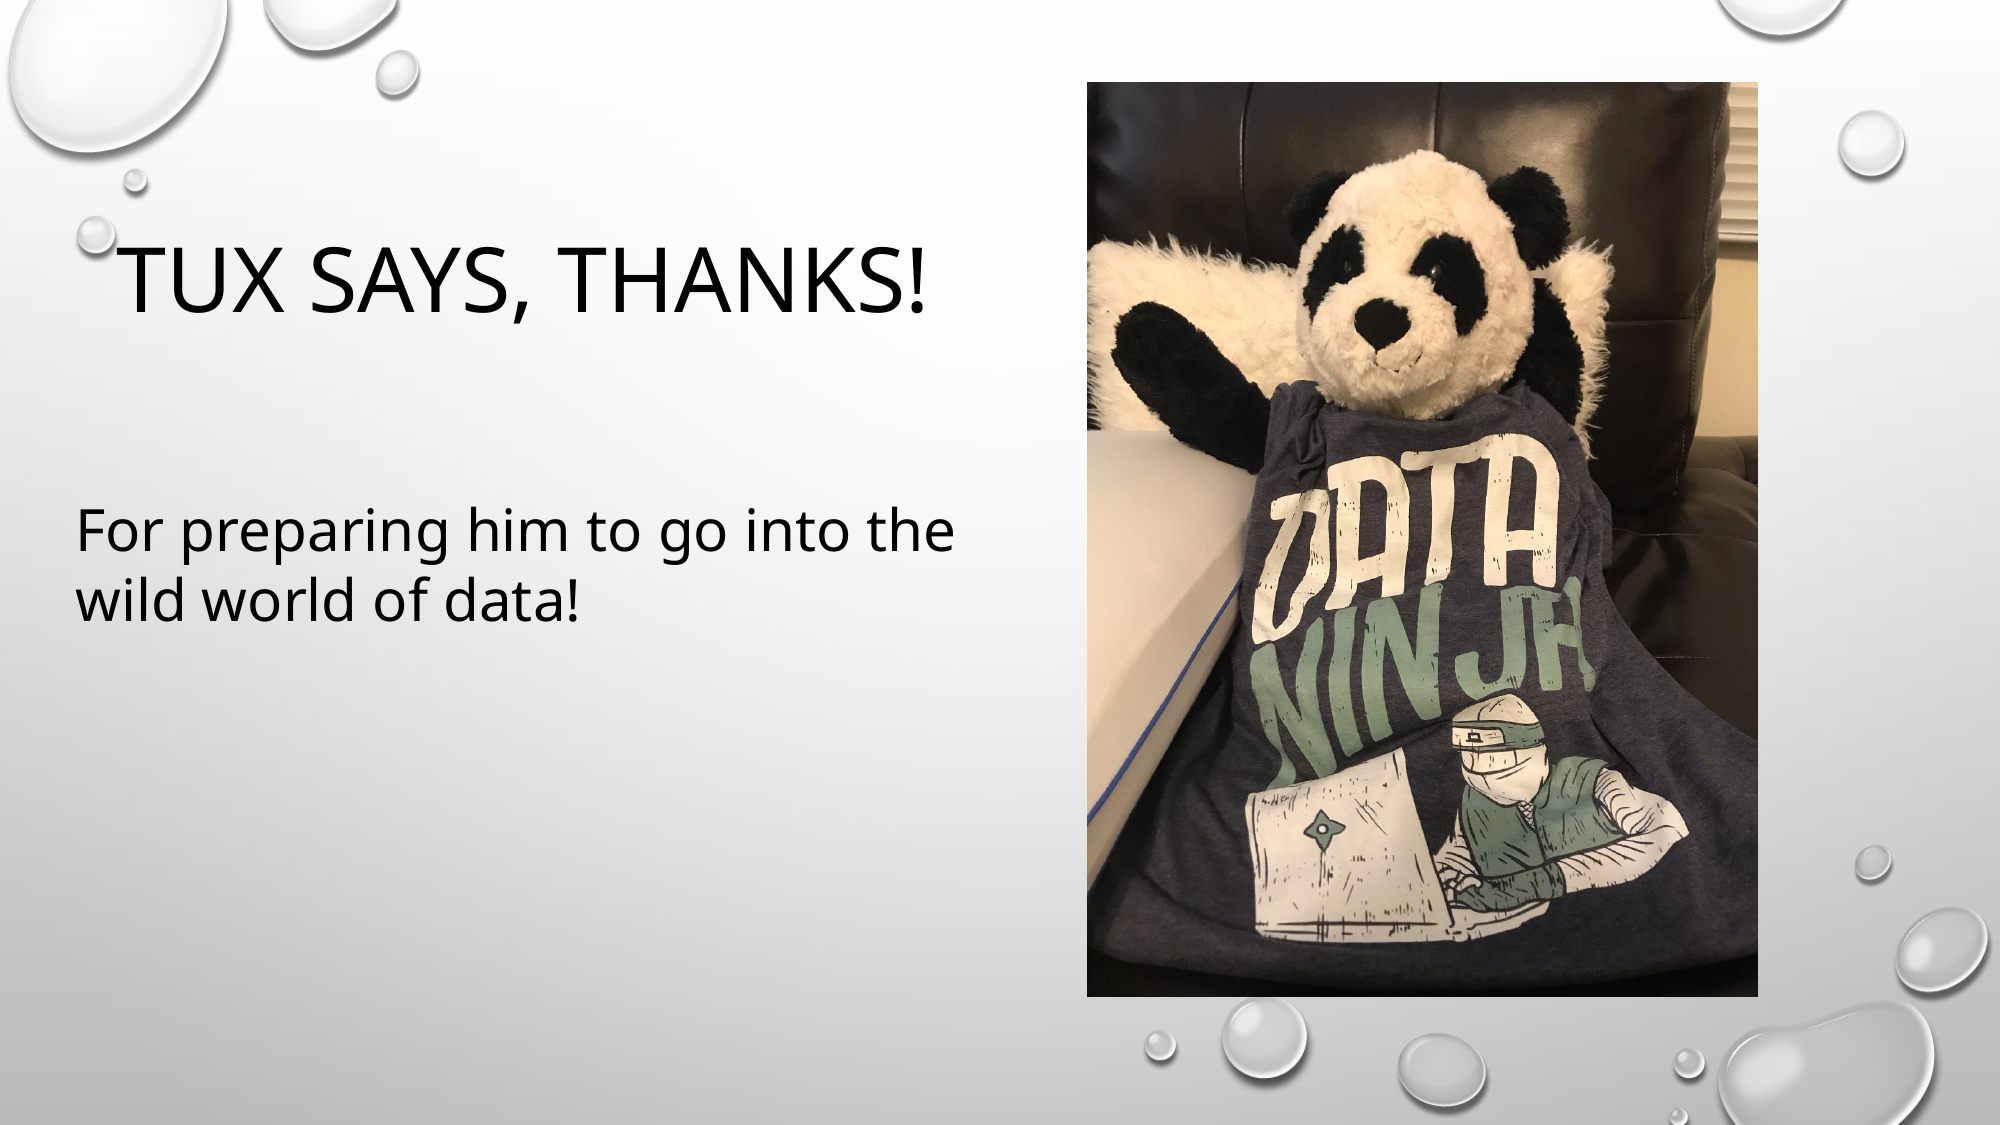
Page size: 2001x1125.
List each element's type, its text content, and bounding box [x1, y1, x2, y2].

picture [0, 0, 2000, 1125]
title Tux says, Thanks! [94, 188, 953, 379]
text_box For preparing him to go into the wild world of data! [60, 486, 987, 641]
